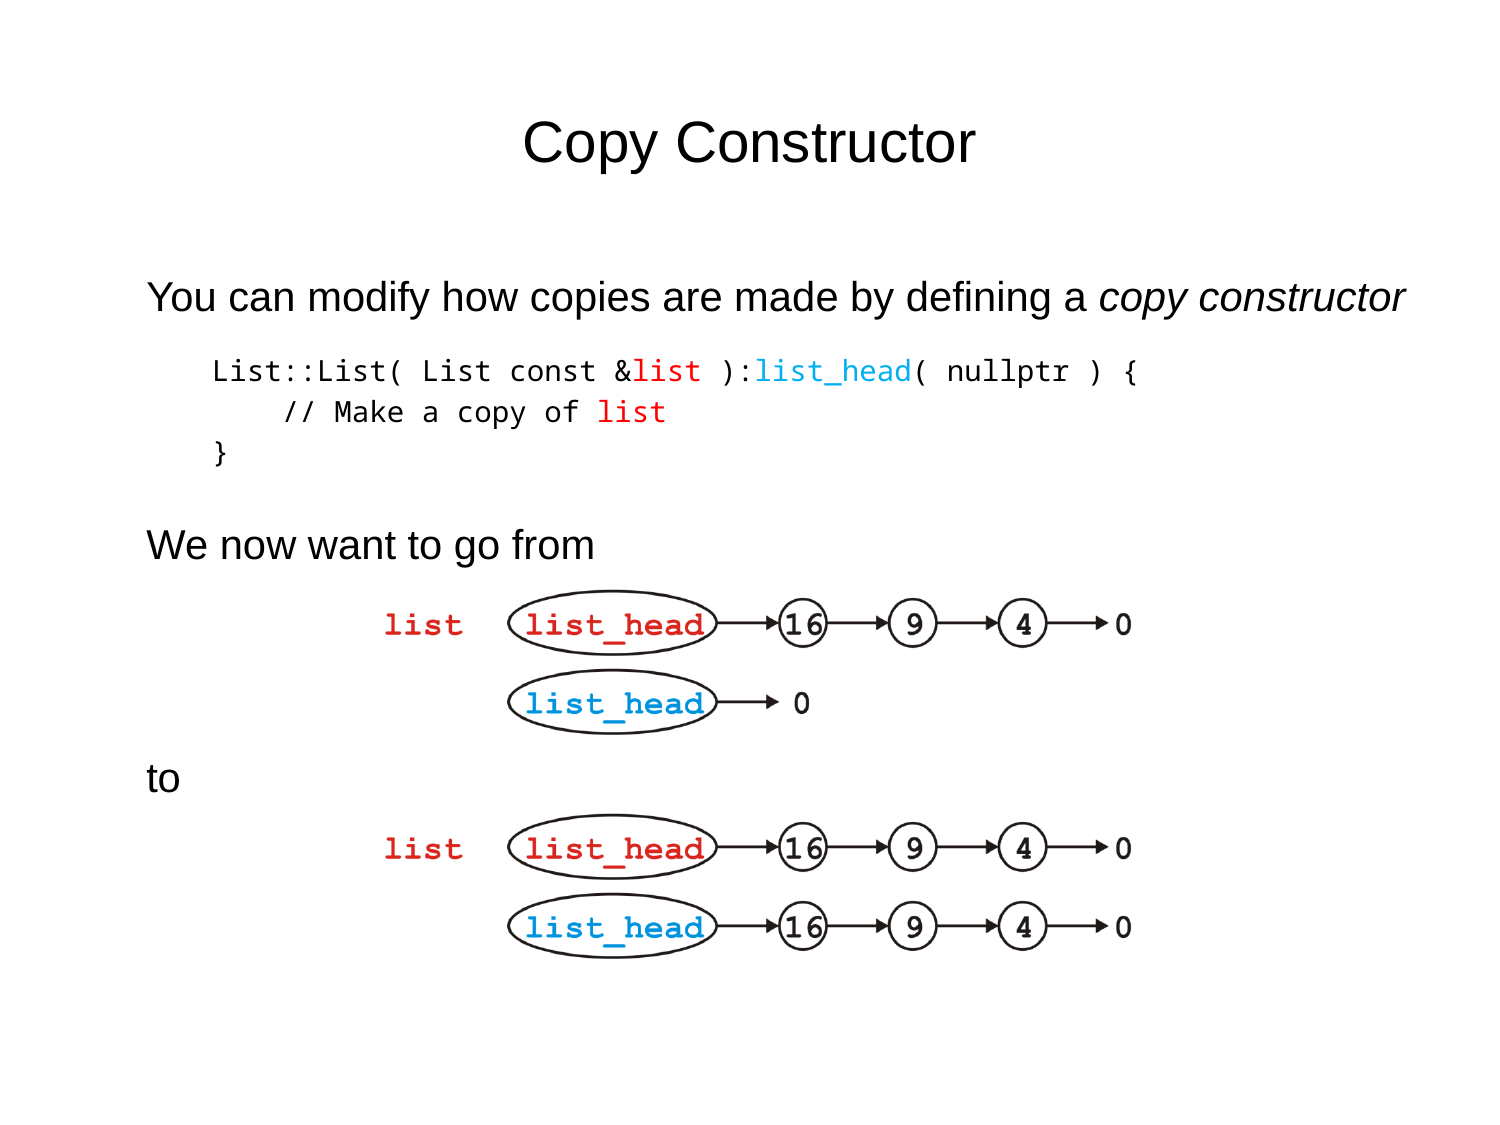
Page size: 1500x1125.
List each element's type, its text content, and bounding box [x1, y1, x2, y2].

picture [371, 807, 1140, 965]
title Copy Constructor [74, 44, 1426, 233]
picture [371, 583, 1140, 741]
list You can modify how copies are made by defining a copy constructor List::List( List const &list ):list_head( nullptr ) { // Make a copy of list } We now want to go from to [74, 262, 1459, 1006]
